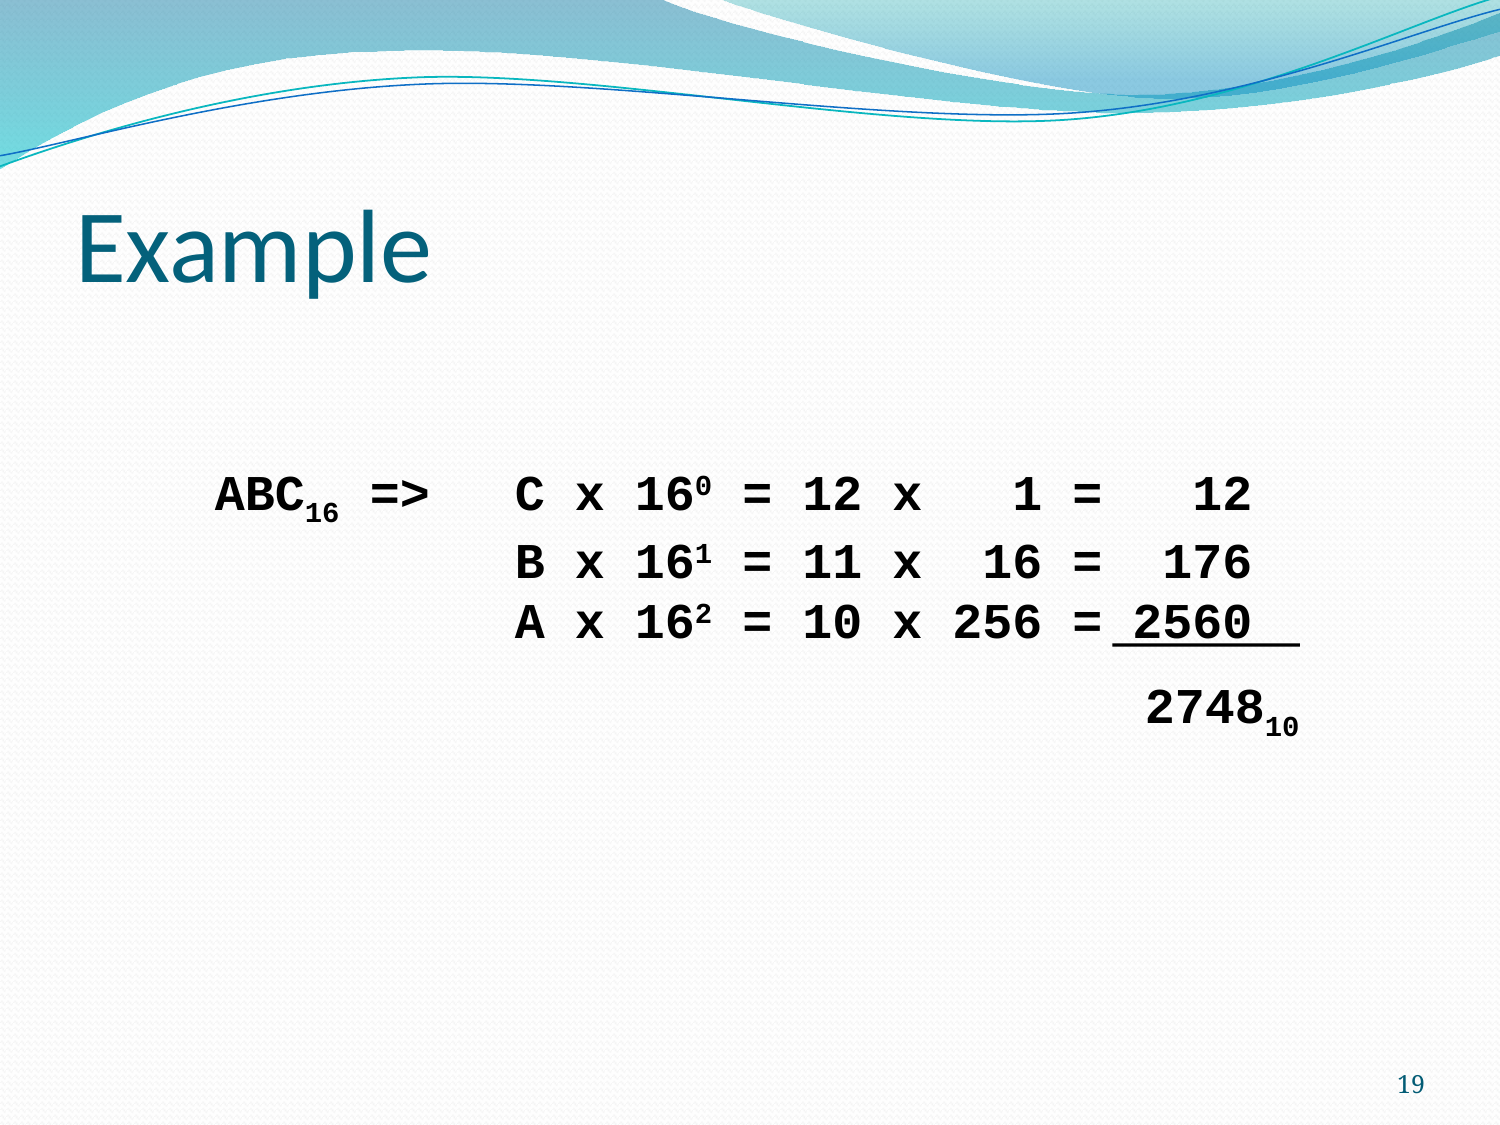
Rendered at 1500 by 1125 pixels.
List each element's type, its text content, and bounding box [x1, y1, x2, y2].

title Example [75, 115, 1438, 303]
text_box ABC16 => C x 160 = 12 x 1 = 12 B x 161 = 11 x 16 = 176 A x 162 = 10 x 256 = 2560 274810 [200, 452, 1363, 750]
slide_number 19 [1299, 1042, 1425, 1103]
